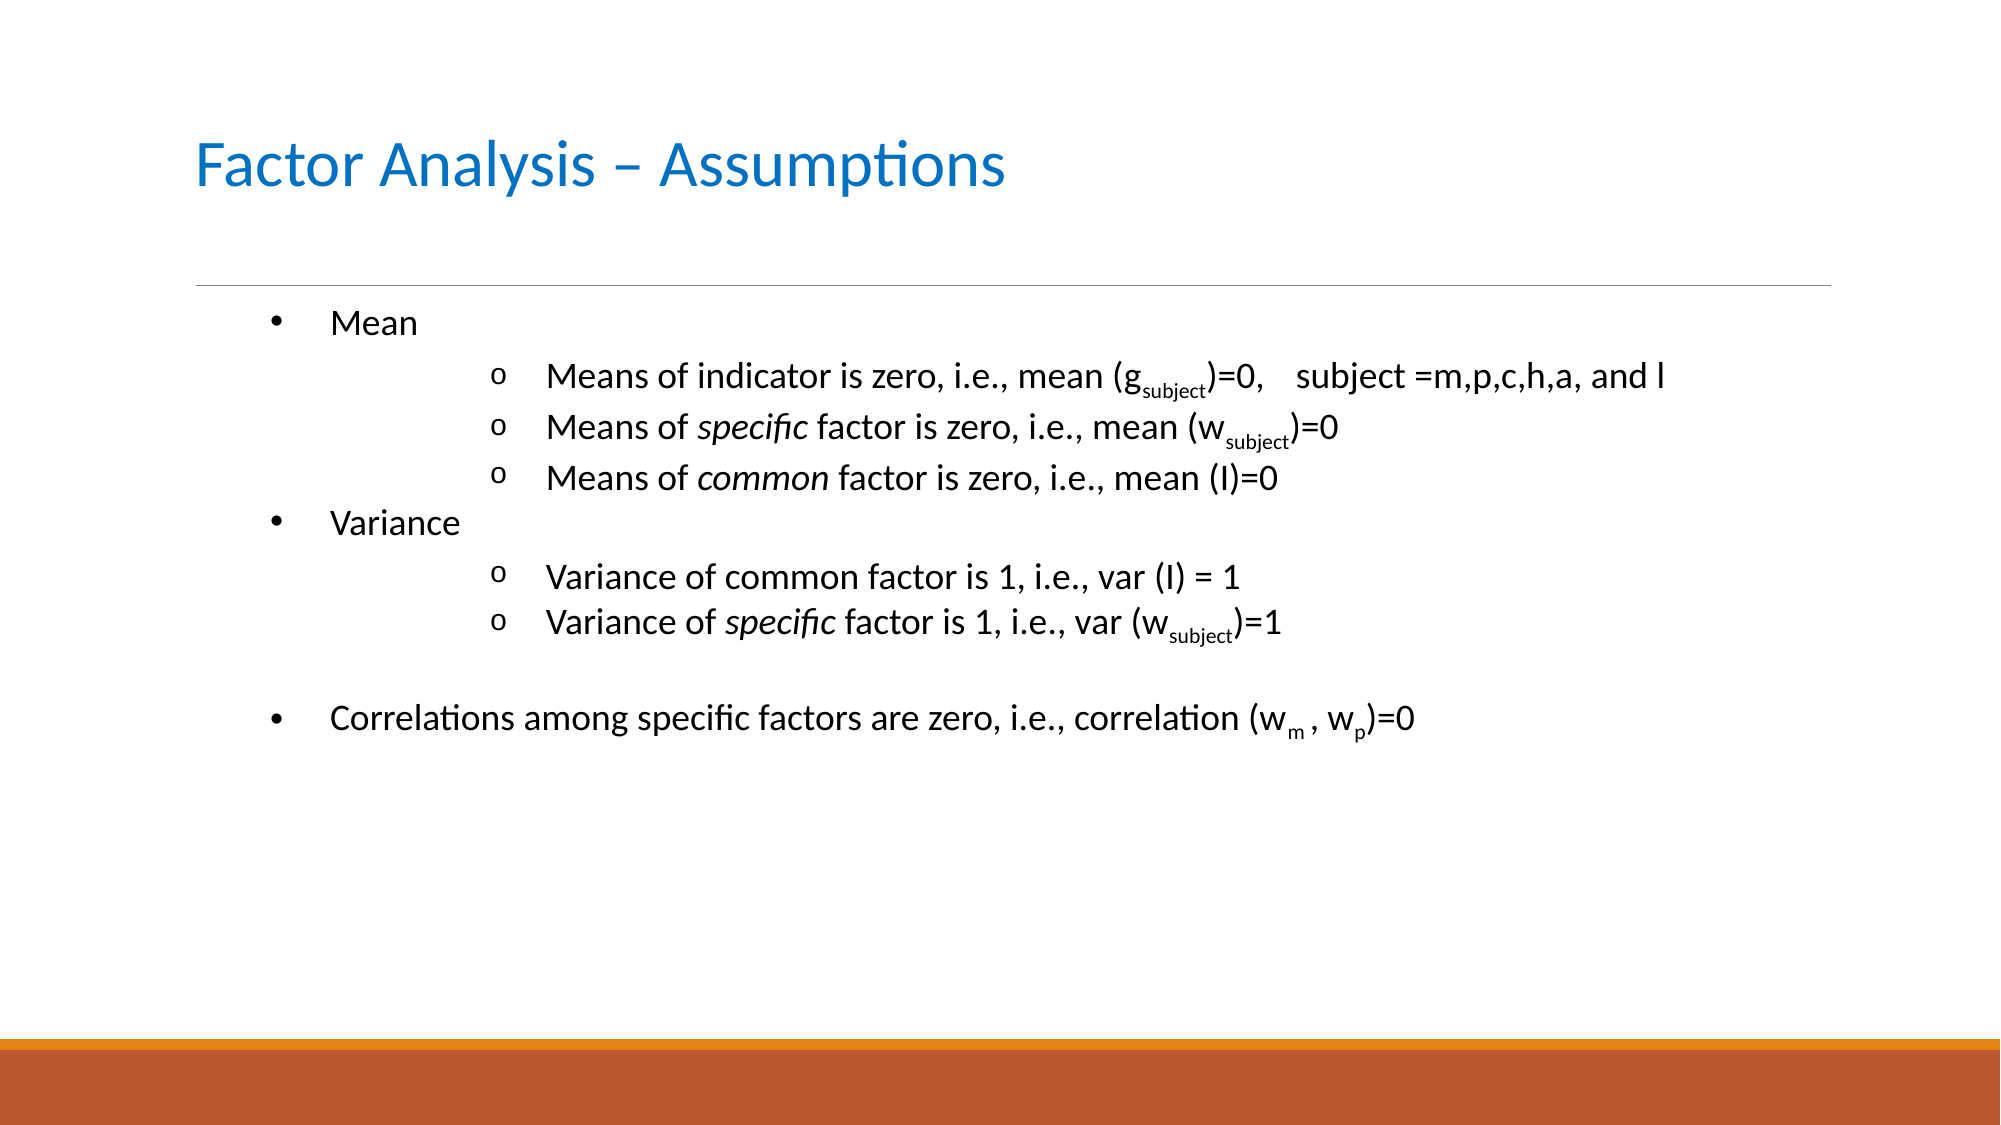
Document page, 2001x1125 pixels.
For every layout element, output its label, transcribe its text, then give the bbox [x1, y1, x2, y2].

list Mean Means of indicator is zero, i.e., mean (gsubject)=0, subject =m,p,c,h,a, and l Means of specific factor is zero, i.e., mean (wsubject)=0 Means of common factor is zero, i.e., mean (I)=0 Variance Variance of common factor is 1, i.e., var (I) = 1 Variance of specific factor is 1, i.e., var (wsubject)=1 Correlations among specific factors are zero, i.e., correlation (wm , wp)=0 [180, 290, 1830, 1032]
title Factor Analysis – Assumptions [180, 47, 1830, 285]
